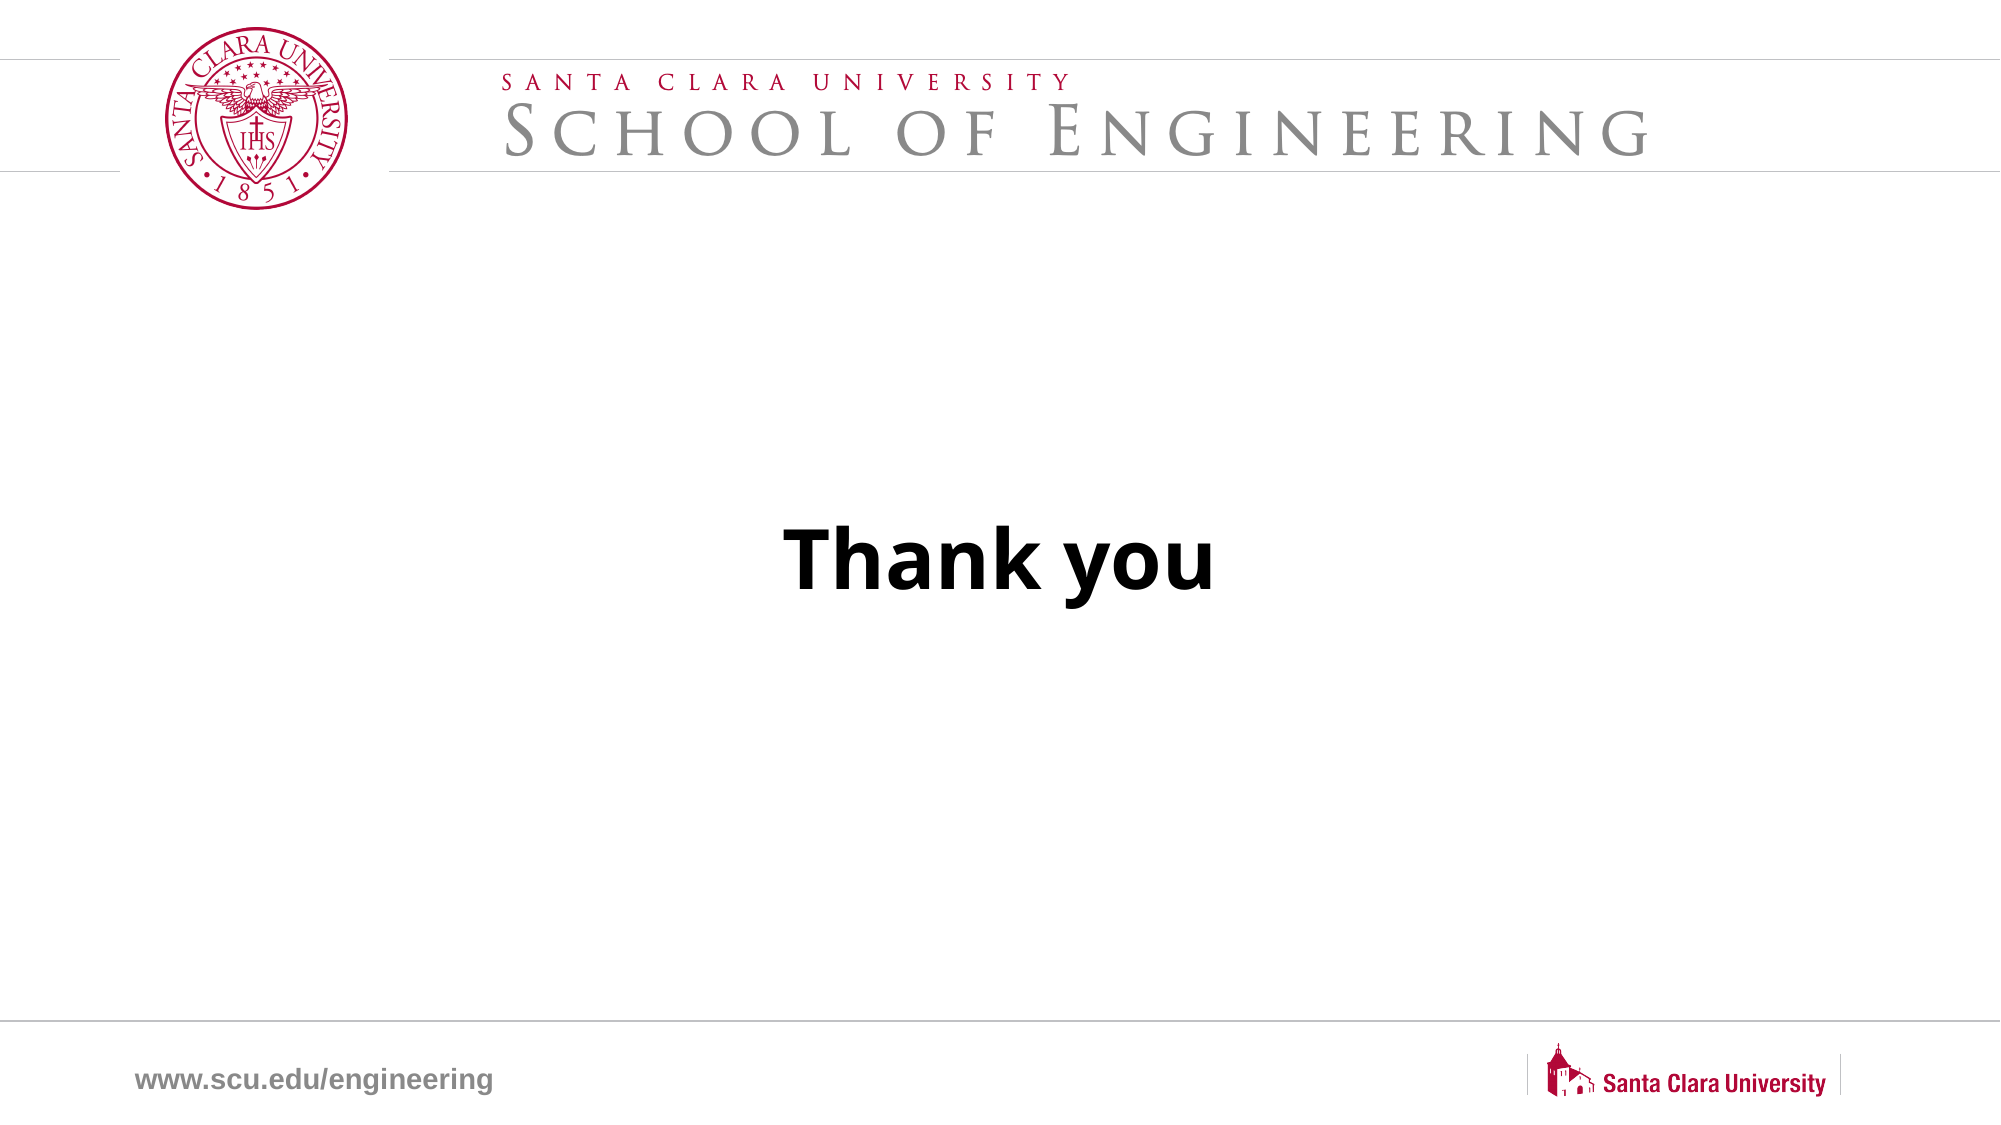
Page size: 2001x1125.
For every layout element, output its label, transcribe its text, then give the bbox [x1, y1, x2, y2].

picture [165, 27, 348, 210]
picture [459, 62, 1760, 213]
picture [1547, 1043, 1826, 1097]
title Thank you [137, 471, 1863, 654]
